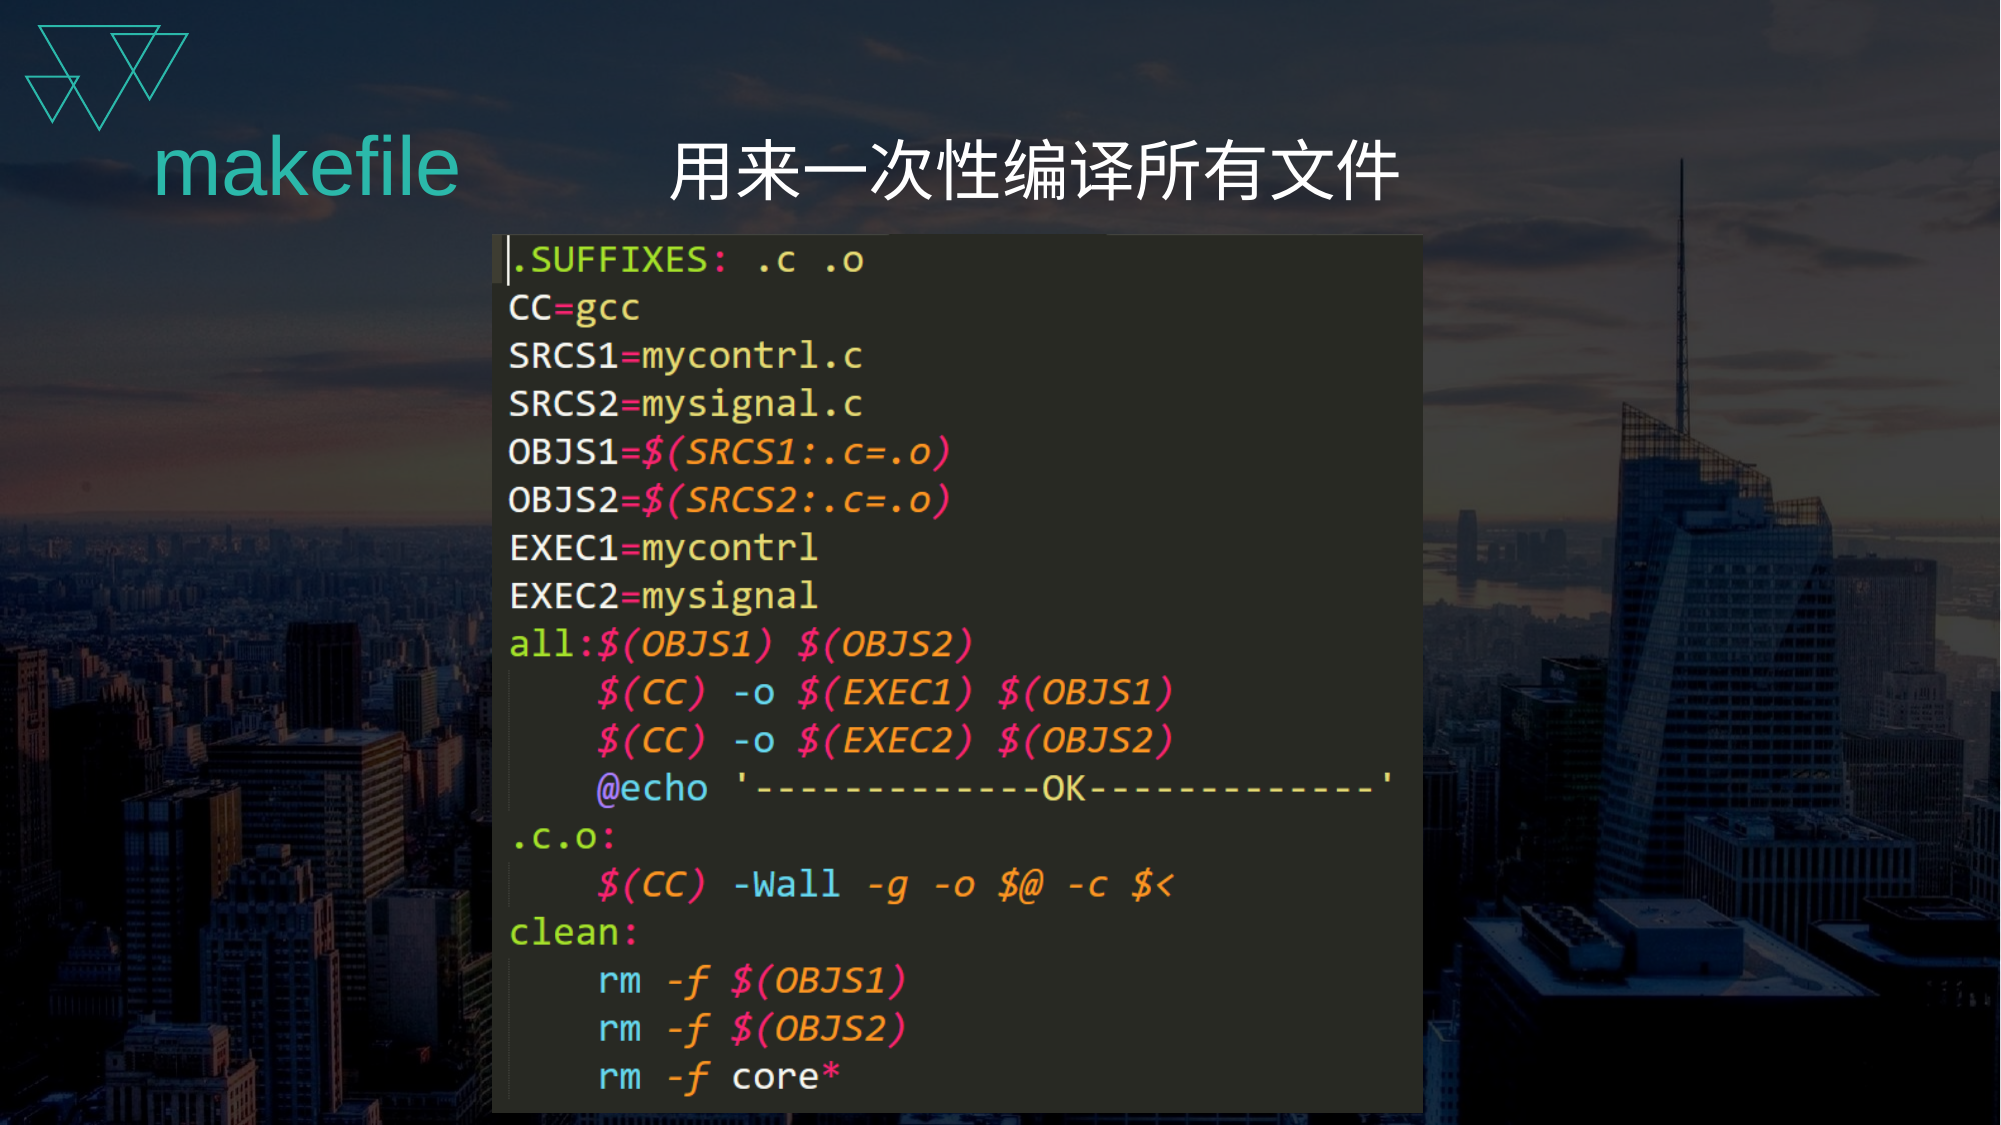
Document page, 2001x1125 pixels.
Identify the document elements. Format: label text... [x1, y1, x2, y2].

picture [0, 0, 2001, 1125]
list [492, 234, 1423, 1113]
title makefile 用来一次性编译所有文件 [137, 59, 1863, 278]
